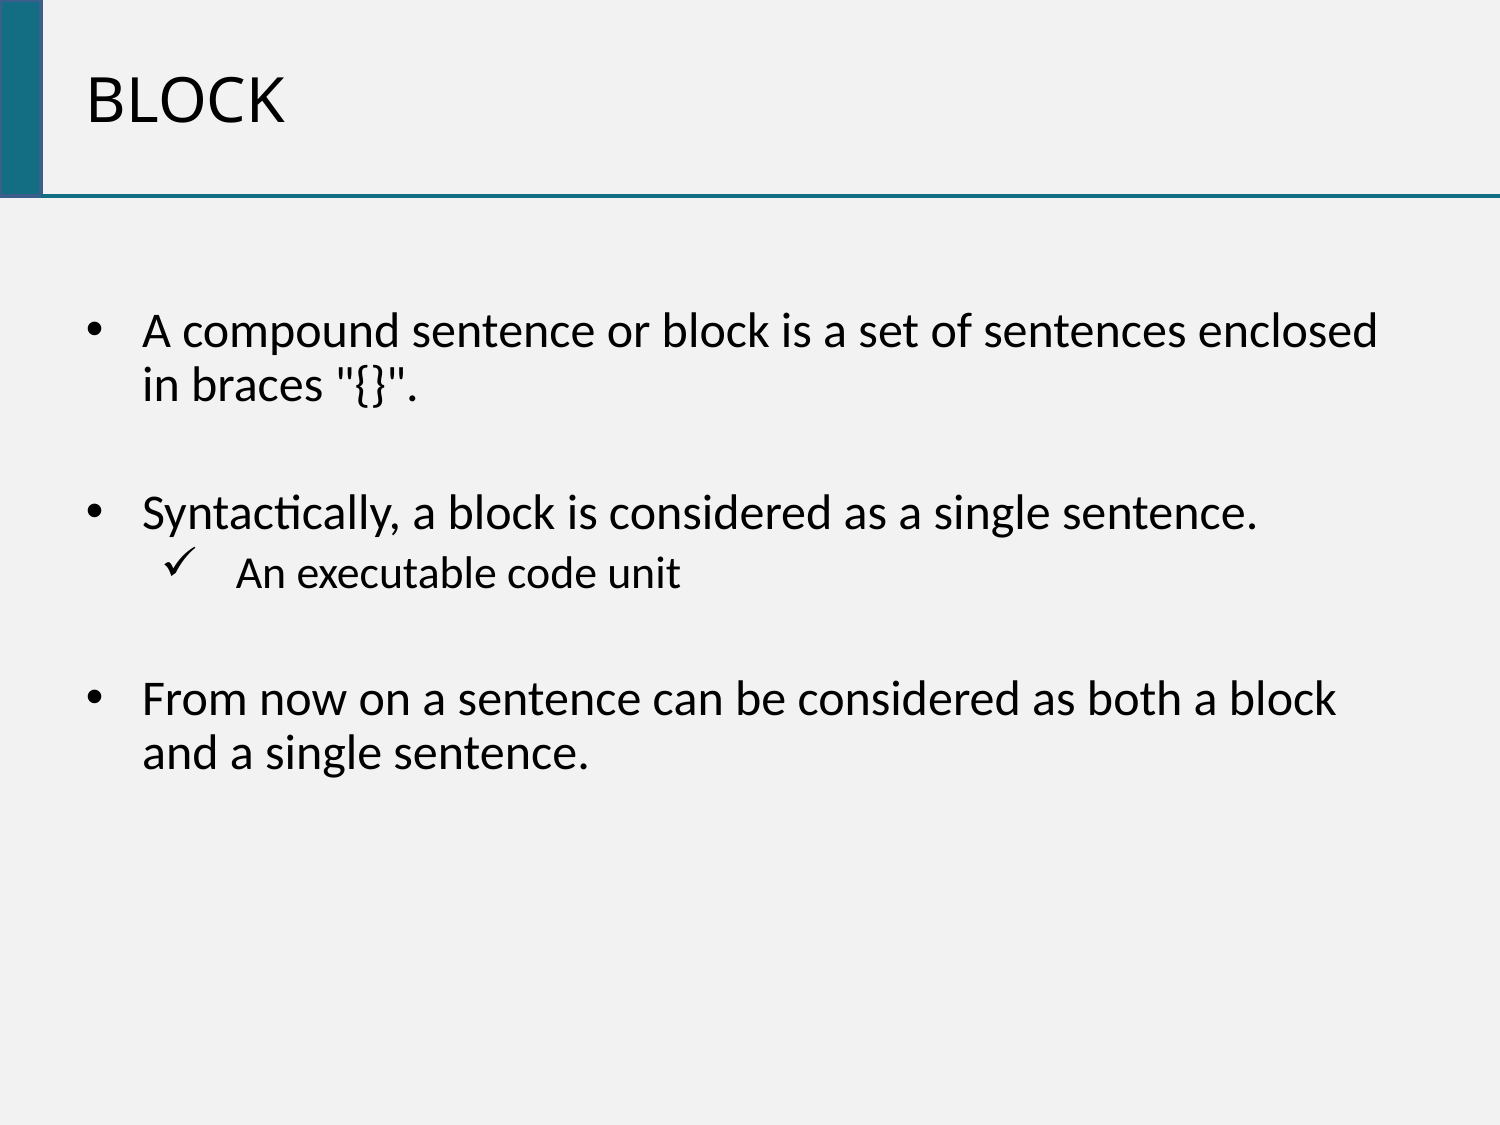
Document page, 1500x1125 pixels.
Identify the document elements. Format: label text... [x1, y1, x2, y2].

text_box block [70, 0, 1294, 194]
list A compound sentence or block is a set of sentences enclosed in braces "{}". Syntactically, a block is considered as a single sentence. An executable code unit From now on a sentence can be considered as both a block and a single sentence. [70, 231, 1430, 1088]
text_box [0, 0, 43, 198]
